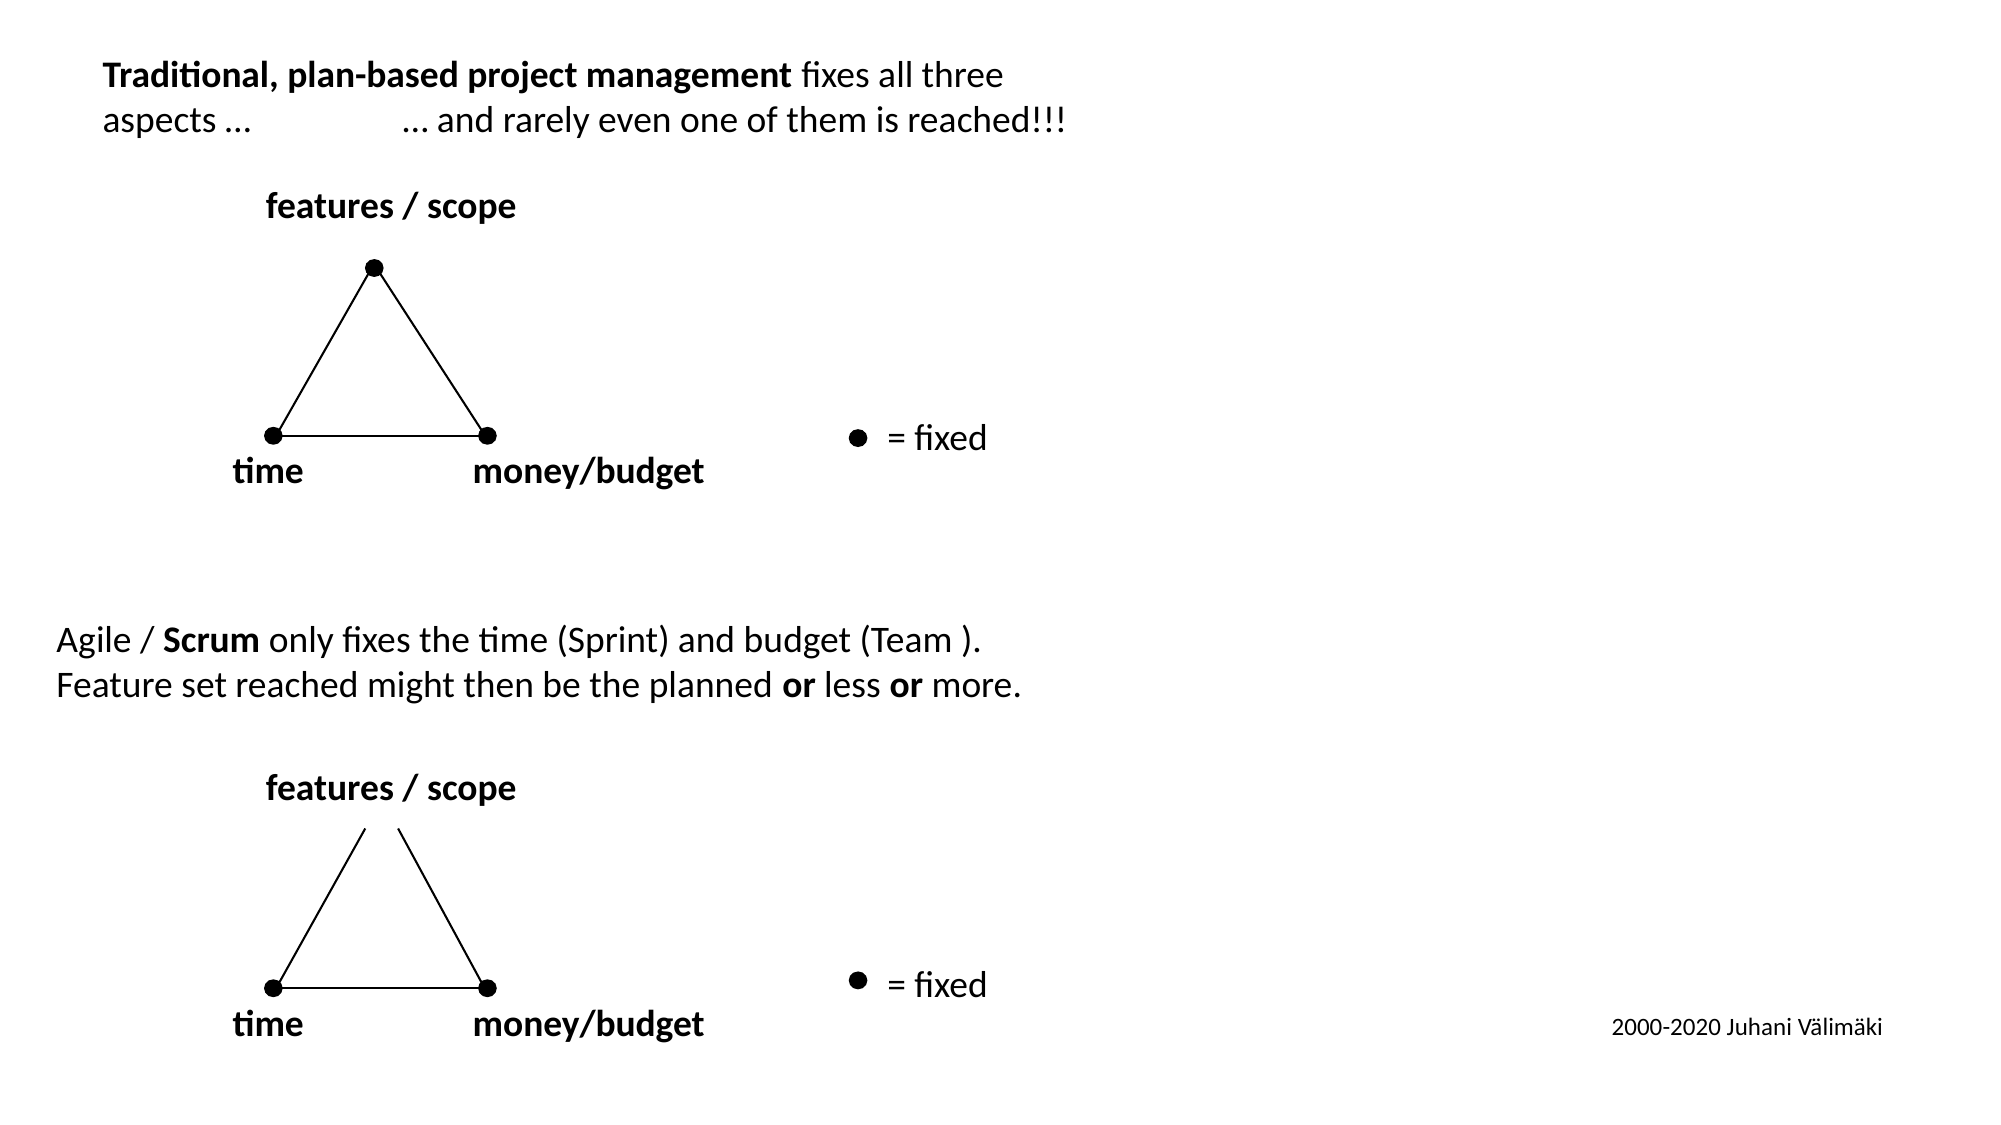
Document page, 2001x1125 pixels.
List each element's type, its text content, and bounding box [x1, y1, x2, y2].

text_box = fixed [872, 405, 1003, 466]
text_box Traditional, plan-based project management fixes all three aspects … … and rarely even one of them is reached!!! [87, 42, 1084, 148]
text_box [848, 429, 868, 448]
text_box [279, 273, 369, 431]
text_box [478, 426, 497, 438]
text_box [848, 971, 868, 990]
text_box features / scope [251, 755, 533, 816]
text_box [380, 273, 482, 431]
text_box [364, 259, 384, 277]
text_box time [217, 438, 319, 499]
text_box features / scope [251, 173, 533, 234]
text_box = fixed [872, 952, 1003, 1013]
text_box [478, 979, 497, 991]
text_box [264, 979, 283, 991]
text_box time [217, 991, 319, 1051]
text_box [398, 828, 482, 983]
text_box money/budget [457, 991, 720, 1051]
text_box money/budget [457, 438, 720, 499]
text_box [264, 426, 283, 438]
text_box Agile / Scrum only fixes the time (Sprint) and budget (Team ). Feature set reached might then be the planned or less or more. [41, 607, 1144, 713]
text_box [279, 828, 366, 983]
text_box 2000-2020 Juhani Välimäki [1596, 1002, 1899, 1048]
